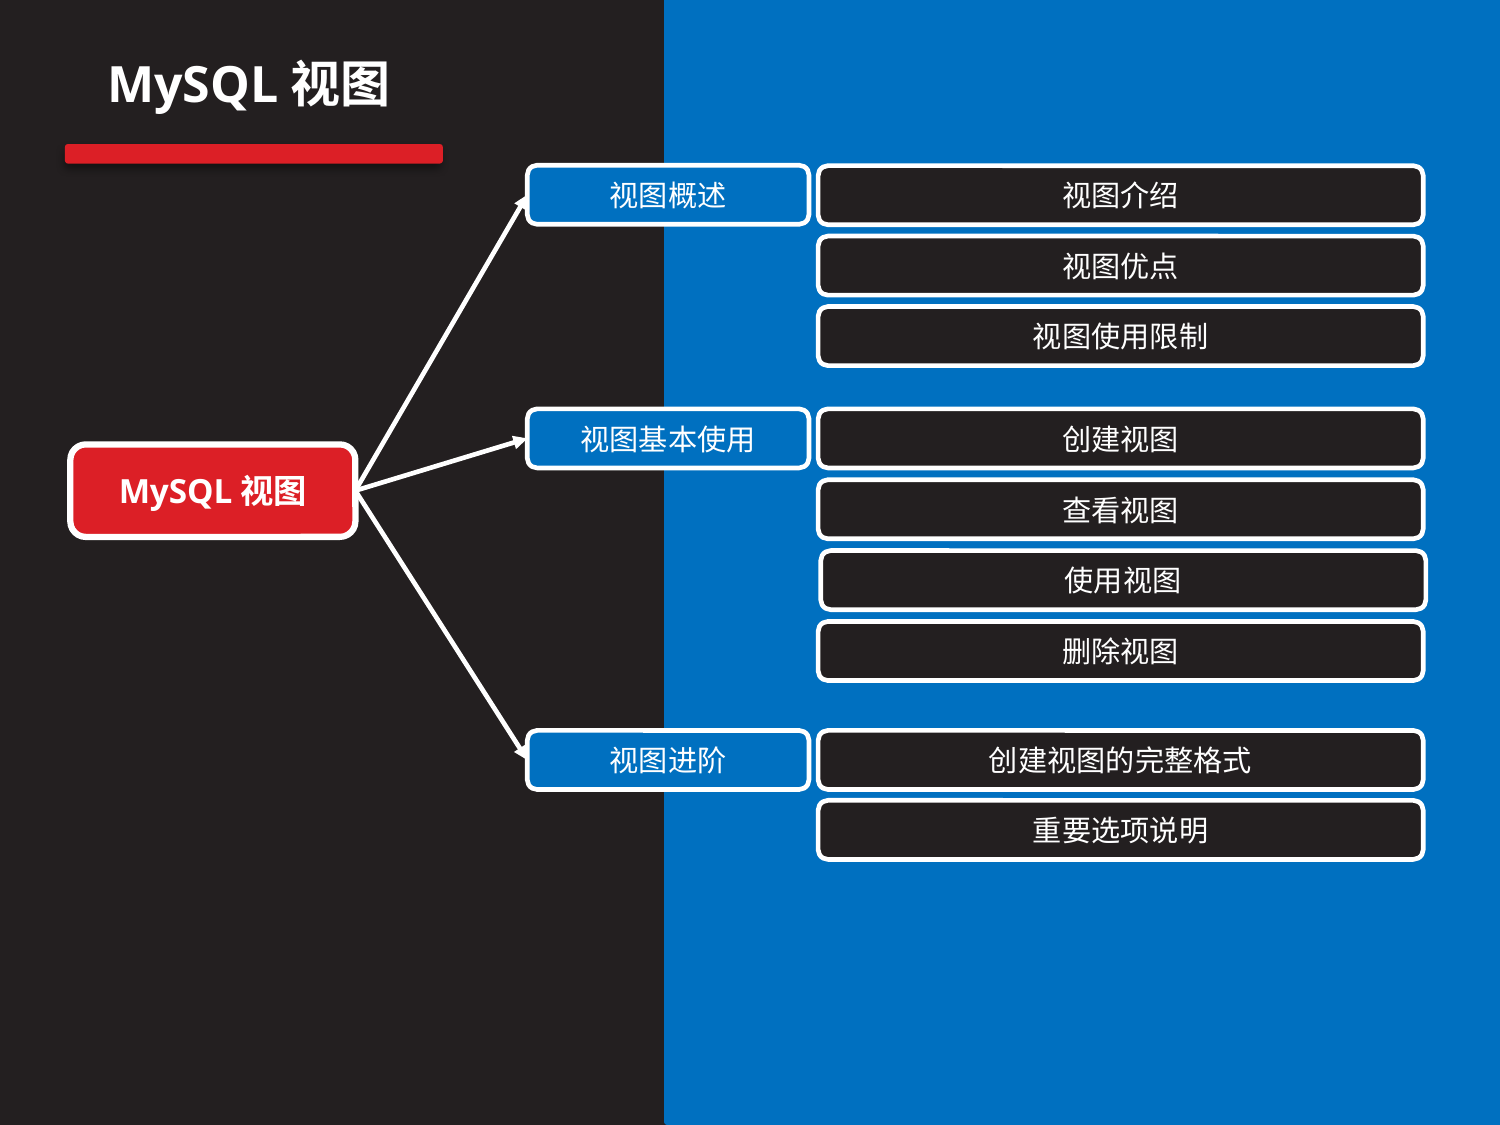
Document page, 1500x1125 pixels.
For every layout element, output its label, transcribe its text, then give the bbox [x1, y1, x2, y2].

text_box 查看视图 [814, 476, 1427, 542]
text_box 视图优点 [814, 232, 1427, 299]
text_box 重要选项说明 [814, 797, 1427, 863]
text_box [355, 490, 528, 761]
text_box 视图使用限制 [814, 303, 1427, 369]
text_box 创建视图的完整格式 [814, 727, 1427, 793]
text_box 删除视图 [814, 618, 1427, 684]
text_box 视图概述 [524, 162, 813, 228]
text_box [40, 45, 457, 164]
text_box 视图介绍 [814, 162, 1427, 228]
text_box 创建视图 [814, 405, 1427, 472]
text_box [355, 438, 528, 490]
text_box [355, 194, 528, 438]
text_box 视图基本使用 [535, 405, 813, 472]
text_box 使用视图 [817, 547, 1430, 613]
text_box 视图进阶 [524, 727, 813, 793]
text_box MySQL视图 [67, 441, 349, 541]
